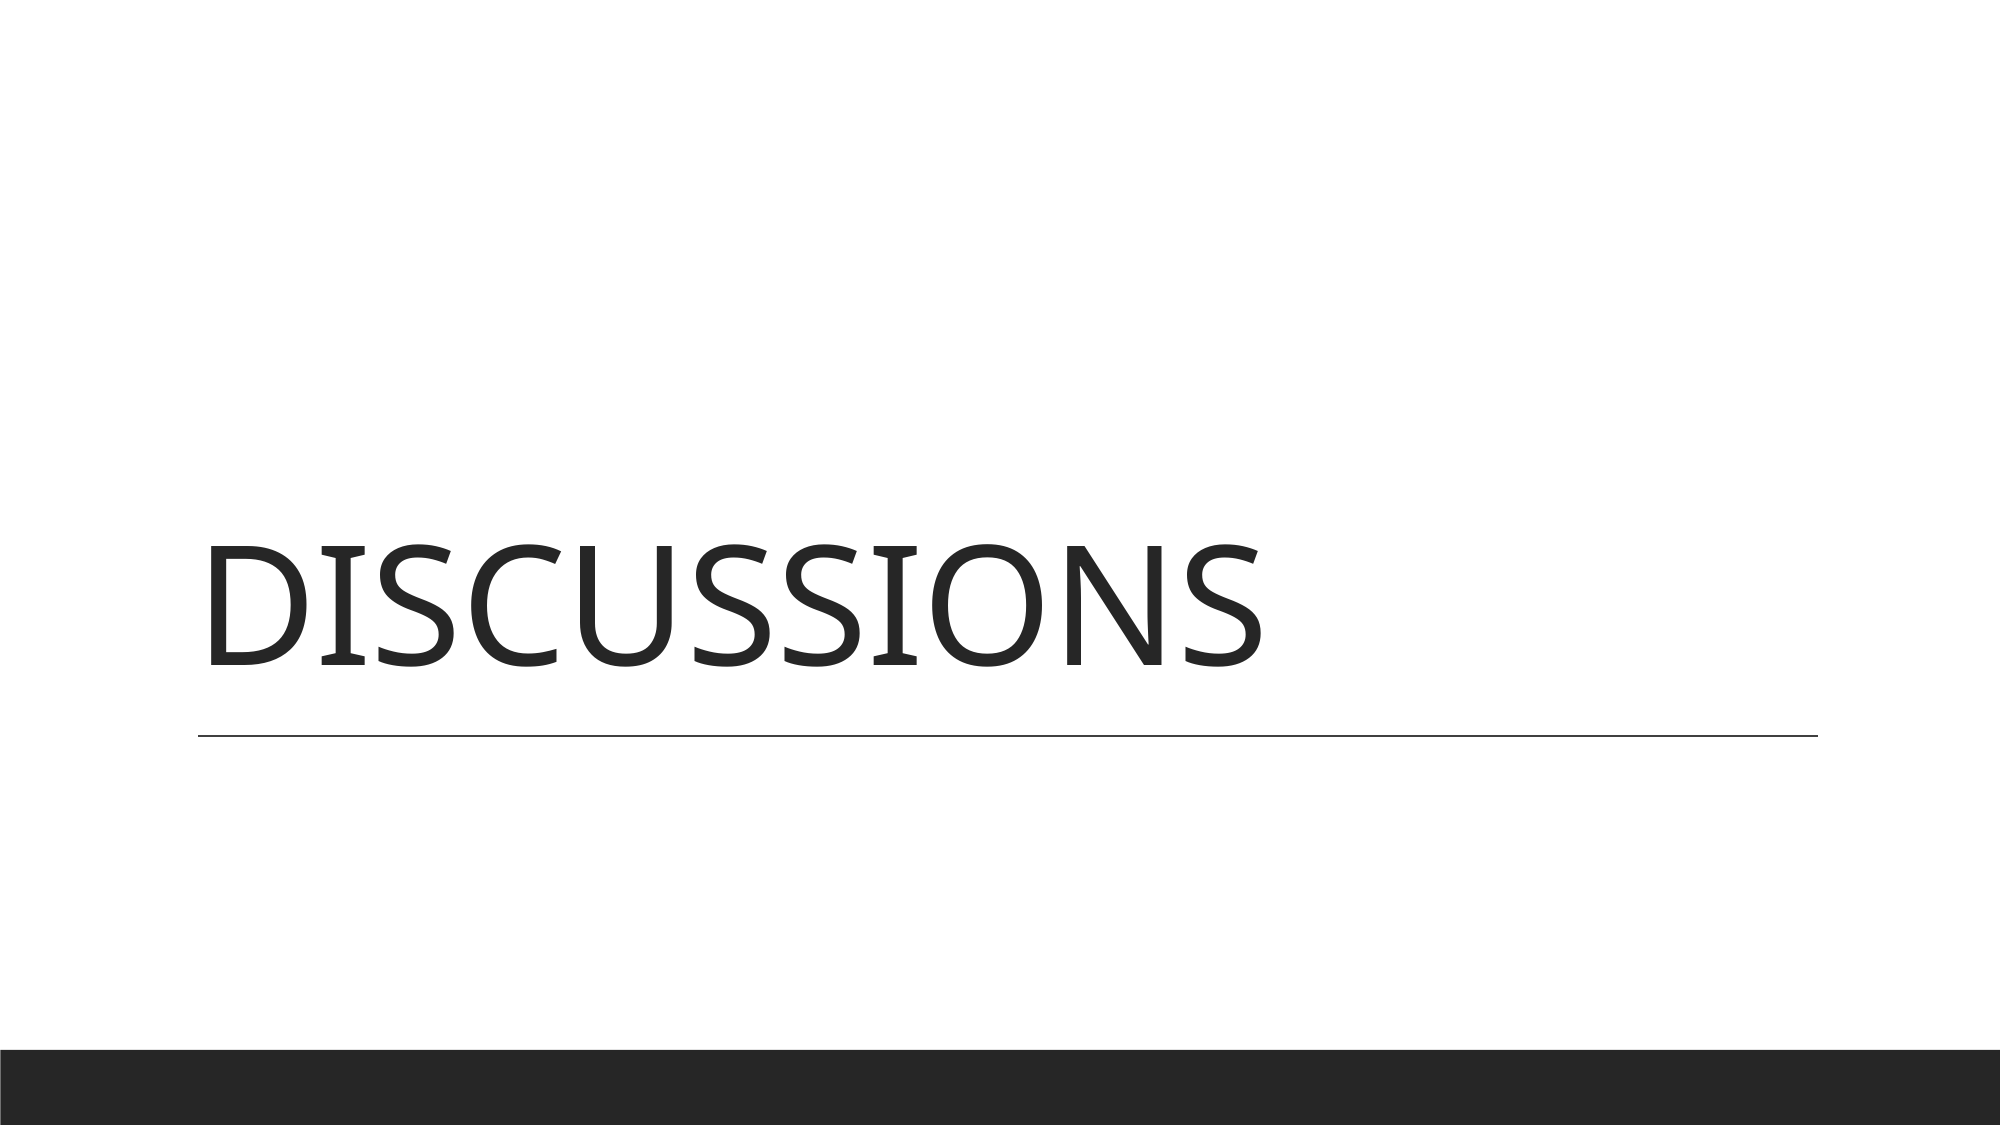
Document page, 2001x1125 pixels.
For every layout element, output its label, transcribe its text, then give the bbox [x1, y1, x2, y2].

title DISCUSSIONS [180, 124, 1830, 710]
